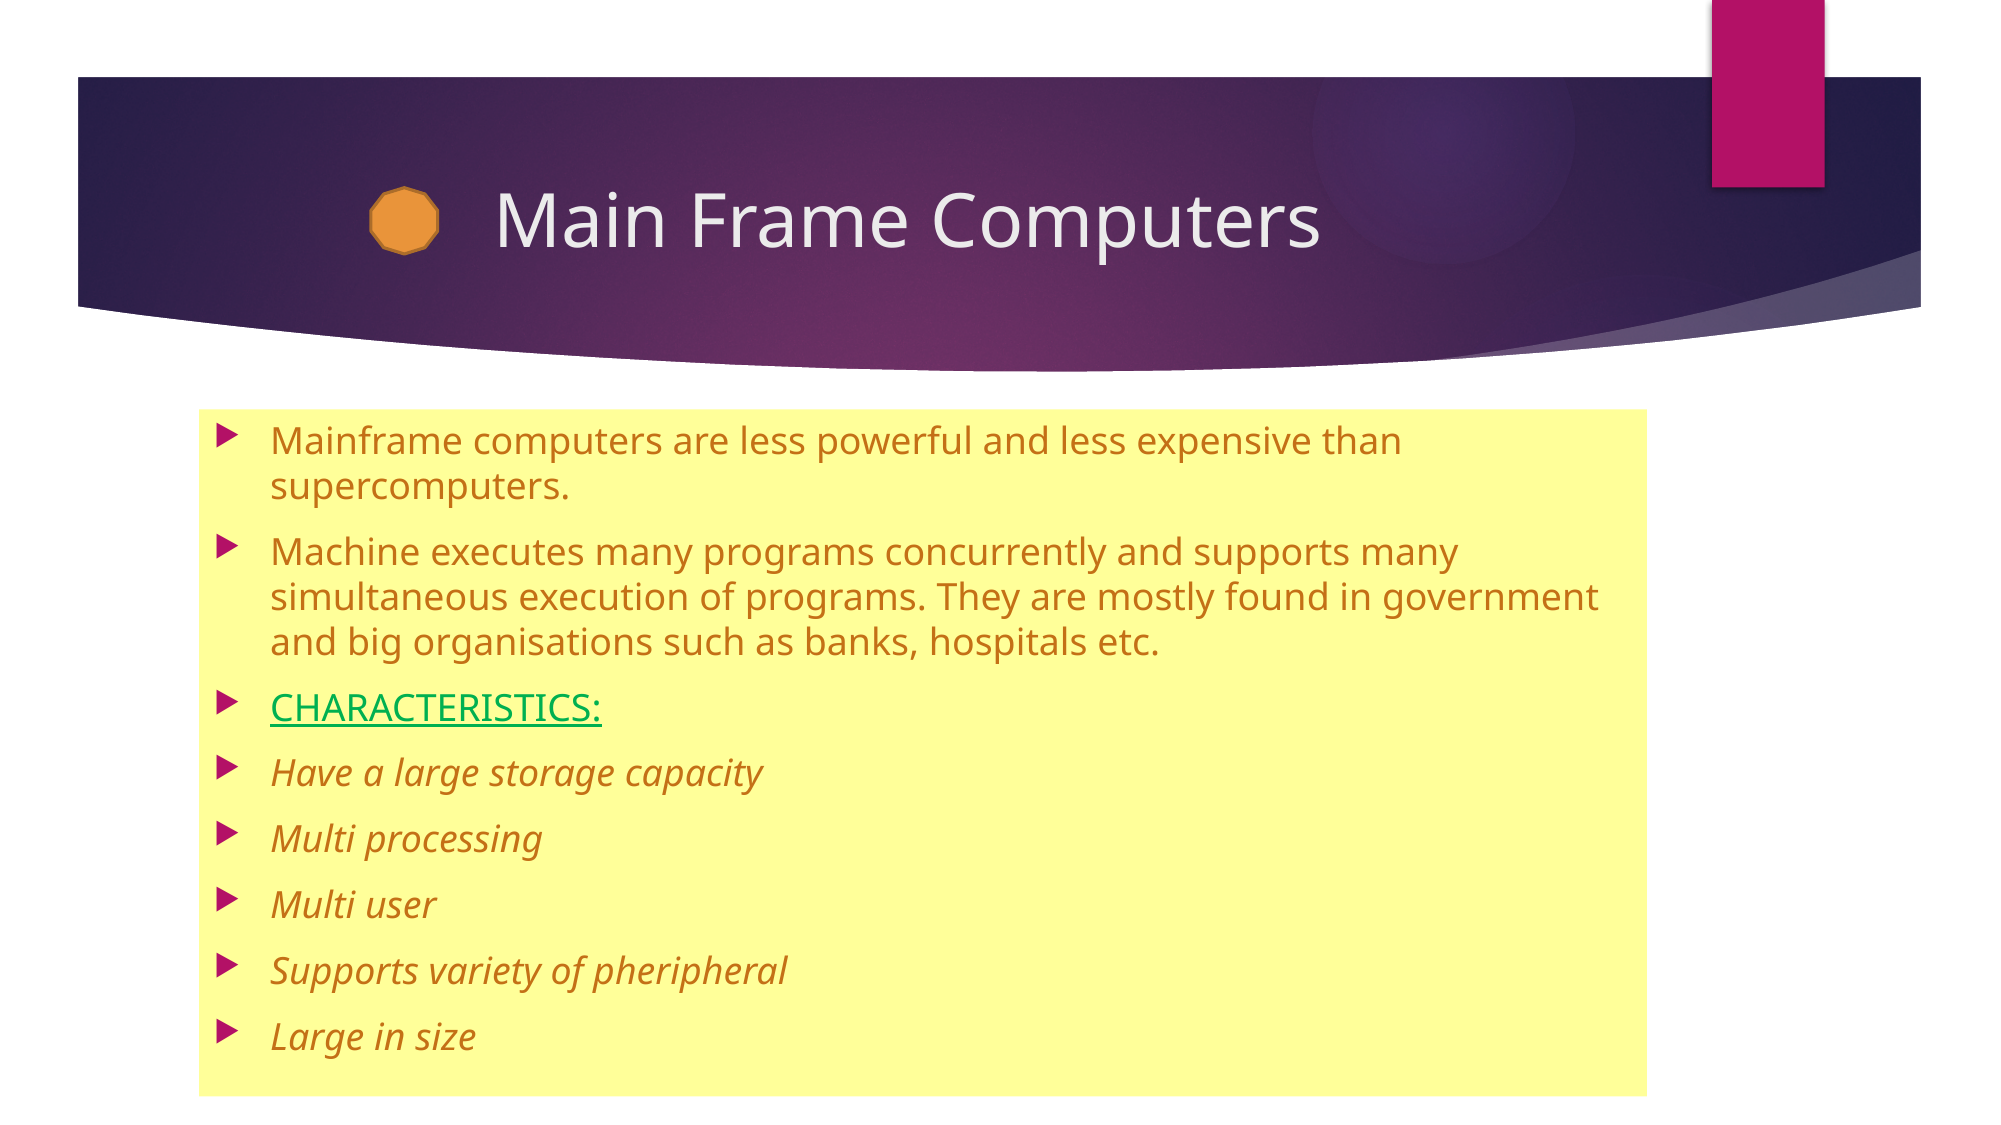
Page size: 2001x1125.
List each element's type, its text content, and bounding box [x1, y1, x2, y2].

list Mainframe computers are less powerful and less expensive than supercomputers. Machine executes many programs concurrently and supports many simultaneous execution of programs. They are mostly found in government and big organisations such as banks, hospitals etc. CHARACTERISTICS: Have a large storage capacity Multi processing Multi user Supports variety of pheripheral Large in size [199, 409, 1647, 1097]
text_box [369, 186, 440, 256]
title Main Frame Computers [189, 159, 1627, 276]
